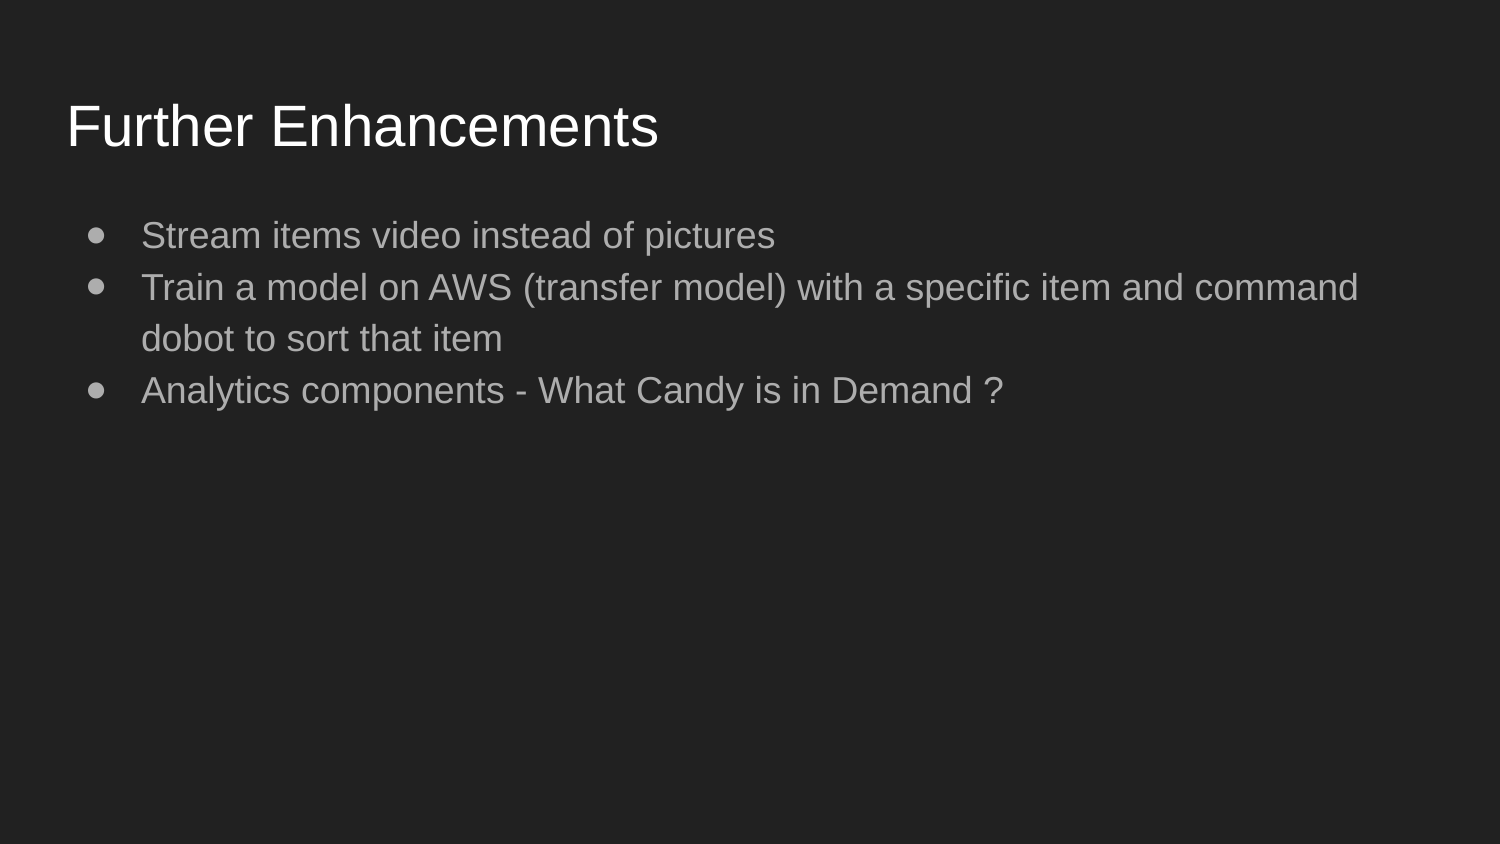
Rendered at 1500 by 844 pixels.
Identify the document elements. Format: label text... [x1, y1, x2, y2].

list Stream items video instead of pictures Train a model on AWS (transfer model) with a specific item and command dobot to sort that item Analytics components - What Candy is in Demand ? [51, 189, 1449, 750]
title Further Enhancements [51, 72, 1449, 167]
